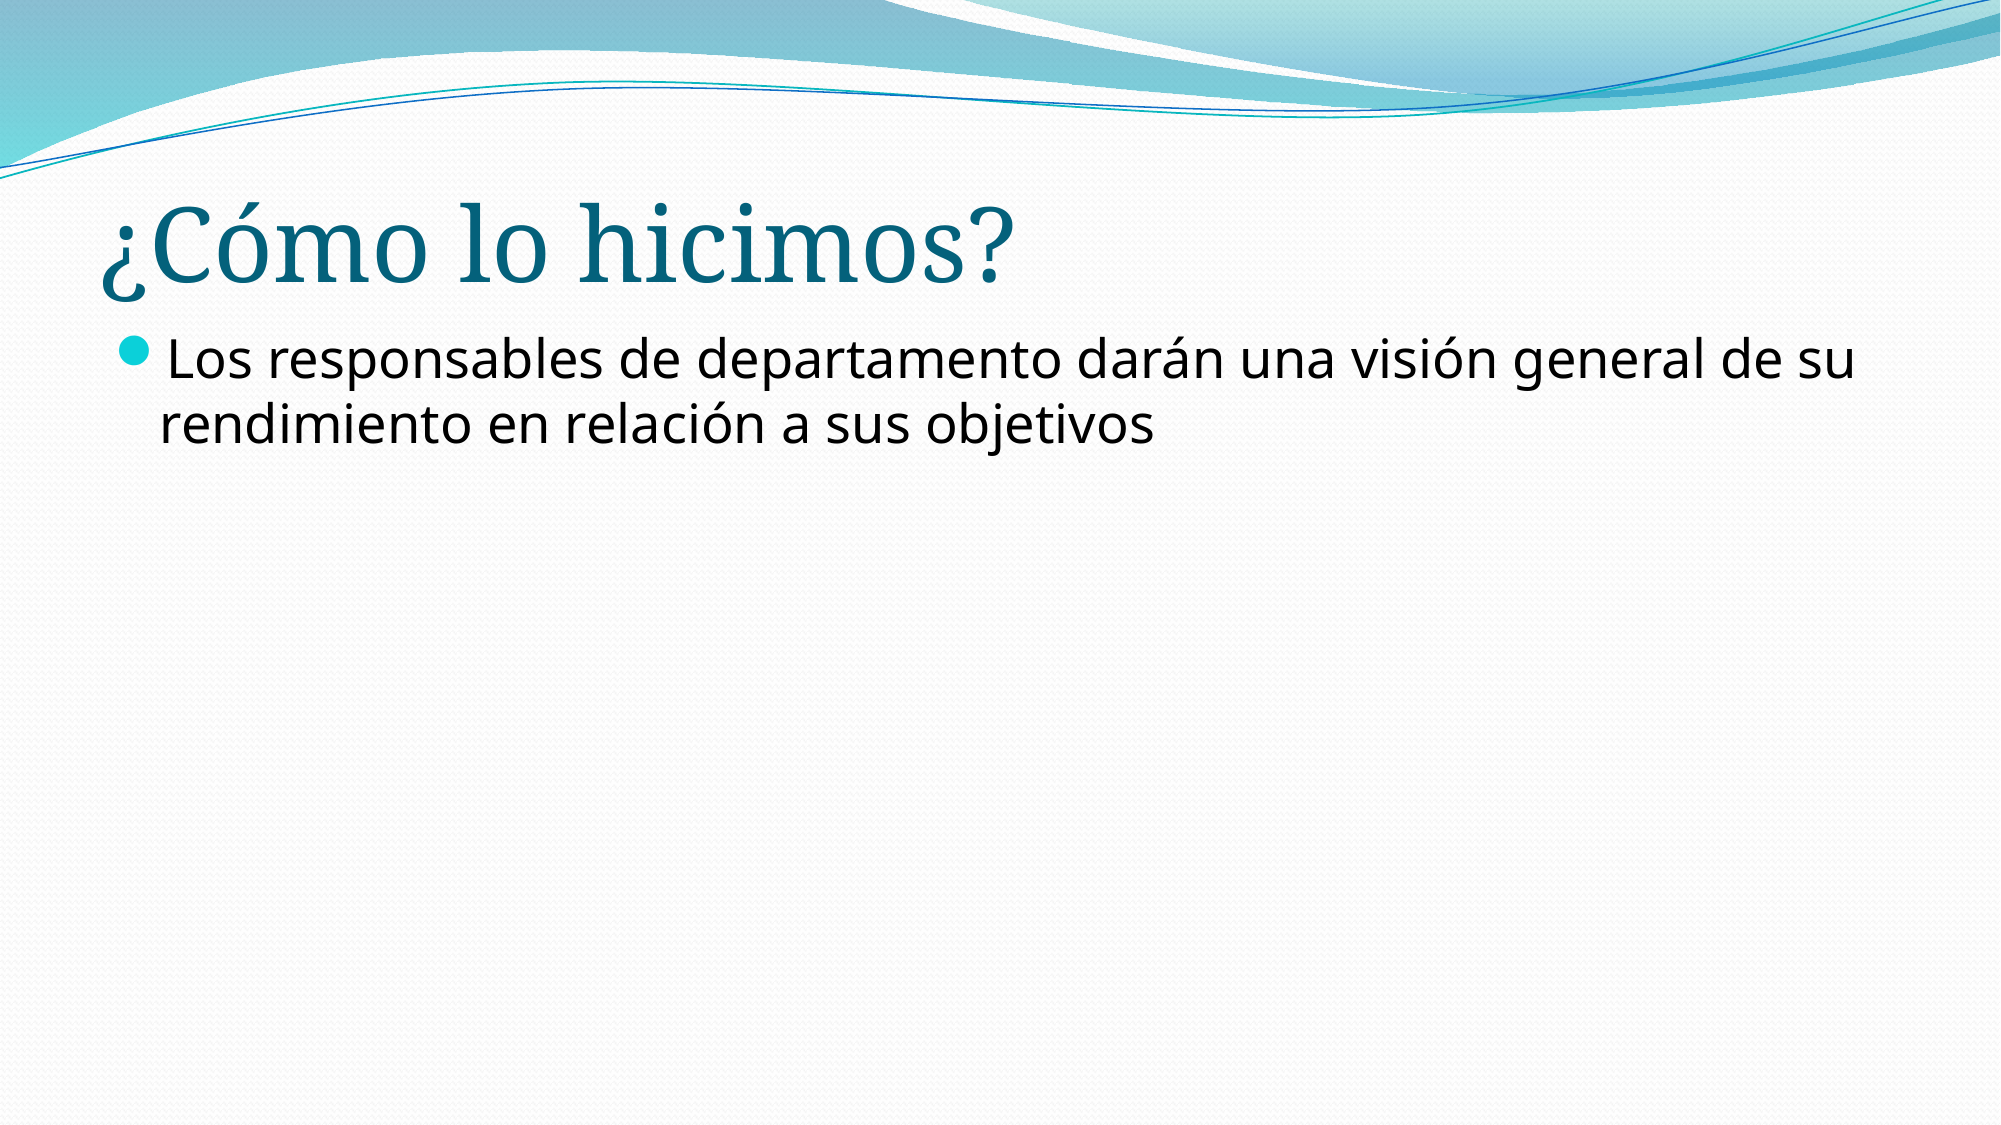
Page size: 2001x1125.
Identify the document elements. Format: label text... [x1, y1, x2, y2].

title ¿Cómo lo hicimos? [99, 115, 1900, 303]
list Los responsables de departamento darán una visión general de su rendimiento en relación a sus objetivos [99, 317, 1900, 1038]
